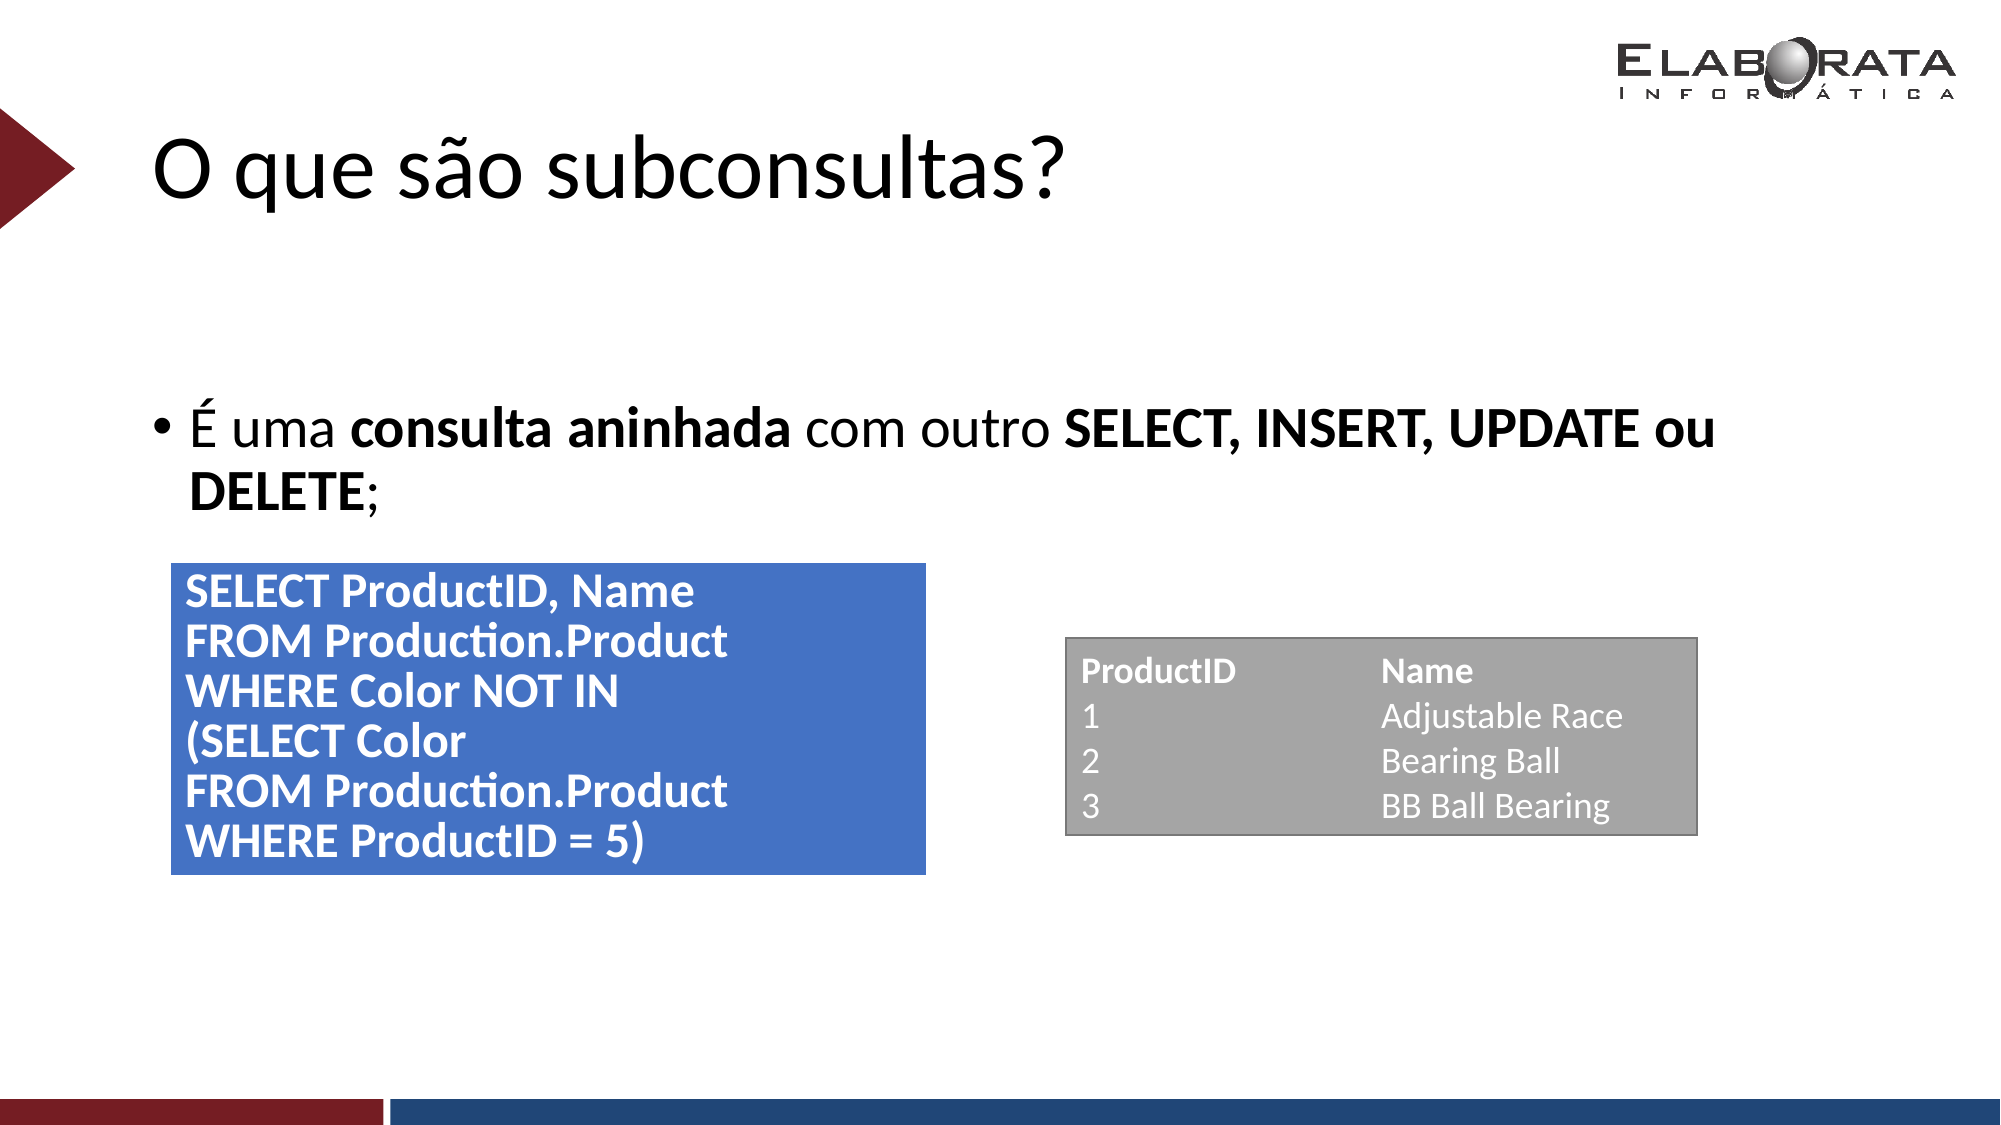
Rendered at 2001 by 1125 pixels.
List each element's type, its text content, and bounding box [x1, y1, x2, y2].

text_box É uma consulta aninhada com outro SELECT, INSERT, UPDATE ou DELETE; [137, 299, 1863, 1014]
title O que são subconsultas? [137, 59, 1863, 278]
table_header SELECT ProductID, Name FROM Production.Product WHERE Color NOT IN (SELECT Color FROM Production.Product WHERE ProductID = 5) [171, 563, 926, 875]
picture [1618, 37, 1956, 99]
text_box ProductID Name 1 Adjustable Race 2 Bearing Ball 3 BB Ball Bearing [1066, 638, 1697, 836]
